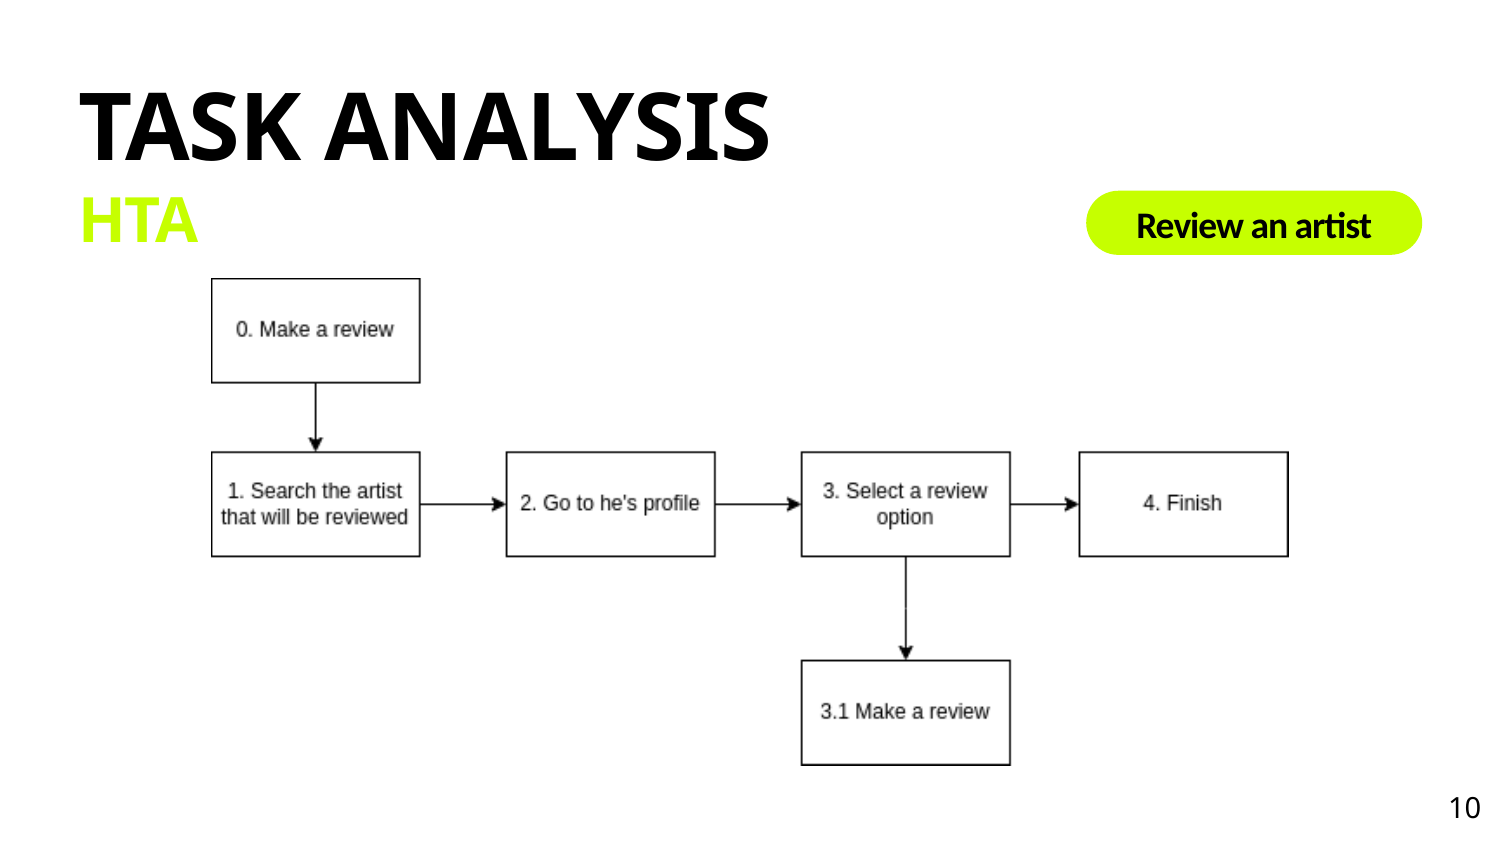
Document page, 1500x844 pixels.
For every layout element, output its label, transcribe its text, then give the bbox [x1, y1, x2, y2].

text_box 10 [1448, 789, 1482, 825]
text_box TASK ANALYSIS HTA [78, 104, 1423, 255]
picture [211, 278, 1289, 766]
text_box Review an artist [1086, 190, 1423, 255]
